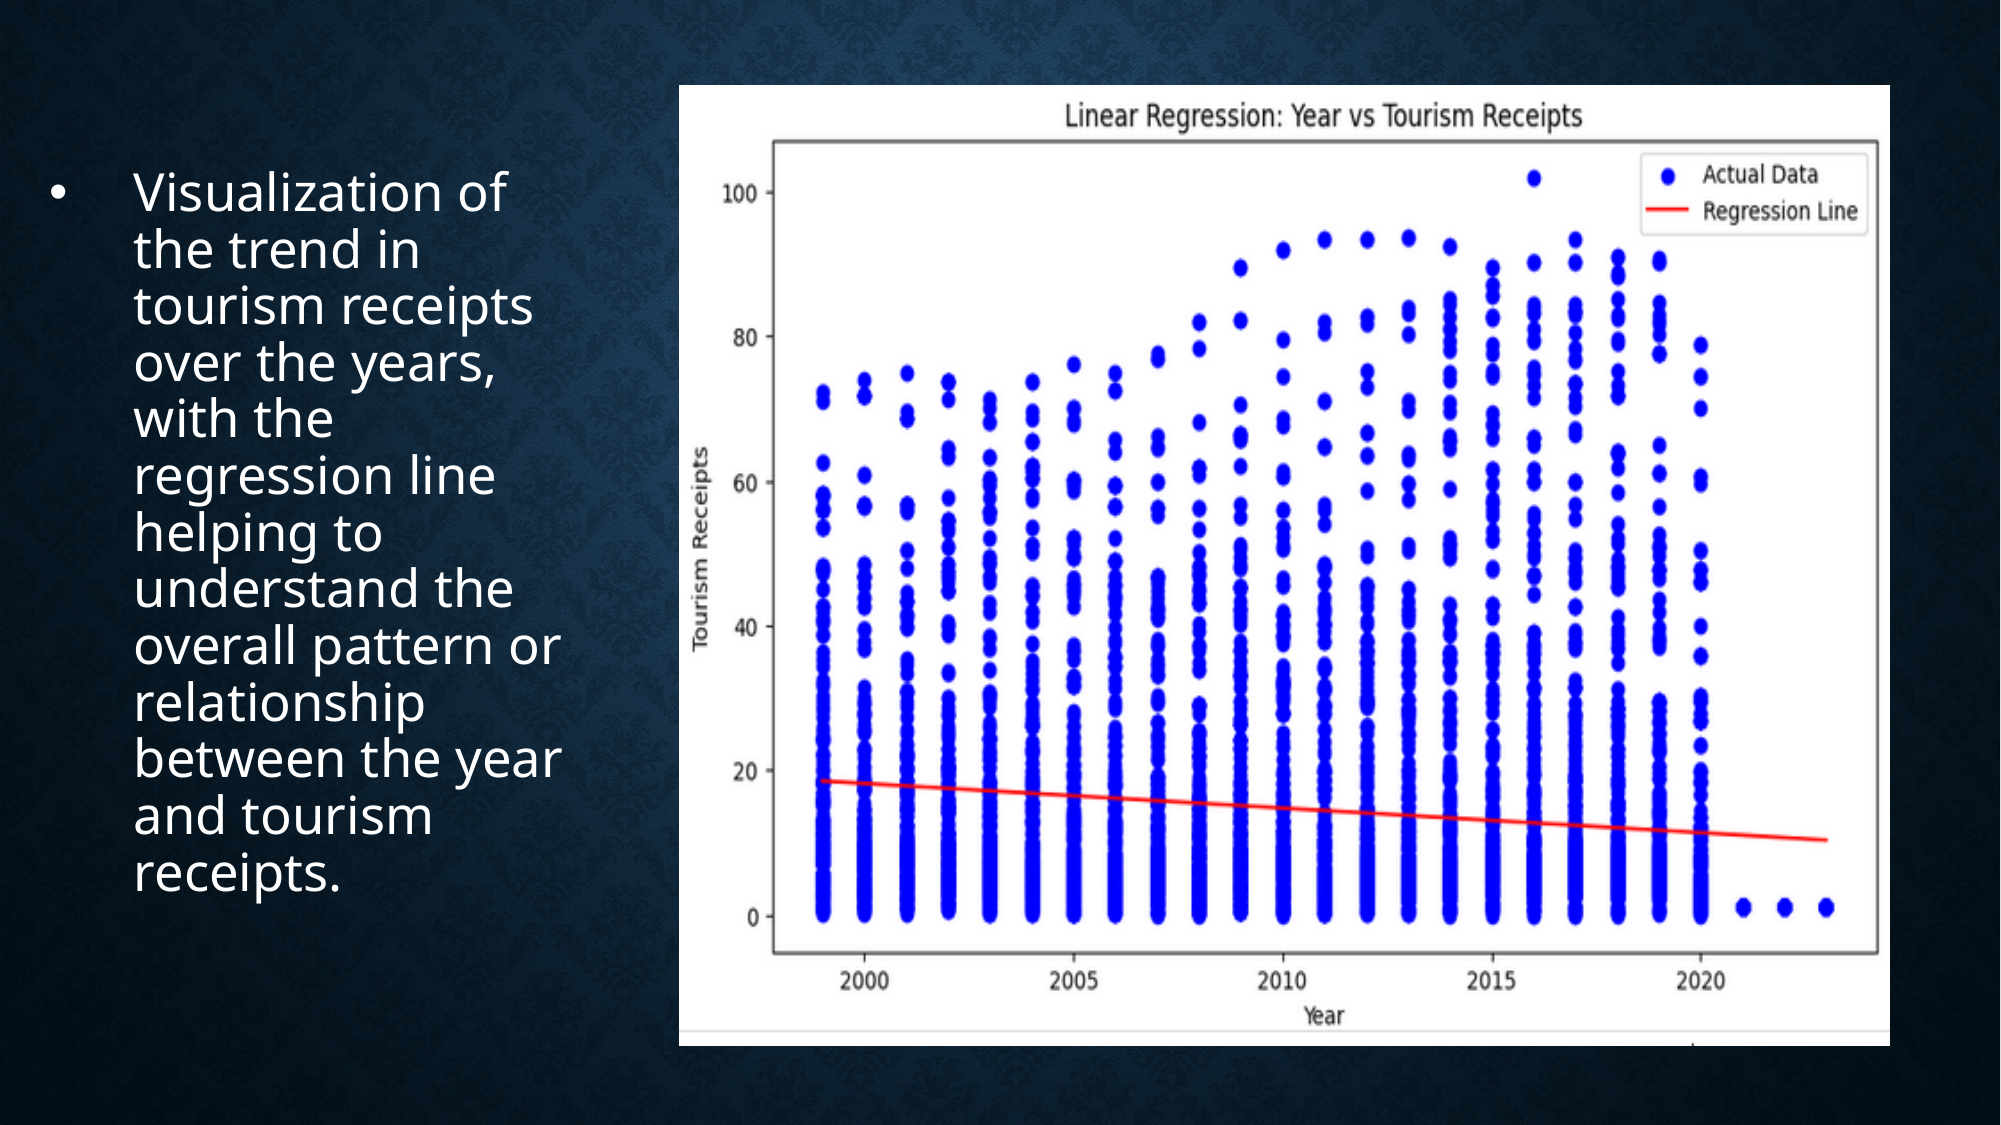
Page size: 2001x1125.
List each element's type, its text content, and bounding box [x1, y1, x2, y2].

title [49, 727, 620, 1089]
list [678, 85, 1891, 1047]
text_box Visualization of the trend in tourism receipts over the years, with the regression line helping to understand the overall pattern or relationship between the year and tourism receipts. [34, 154, 605, 978]
text_box [49, 135, 620, 727]
